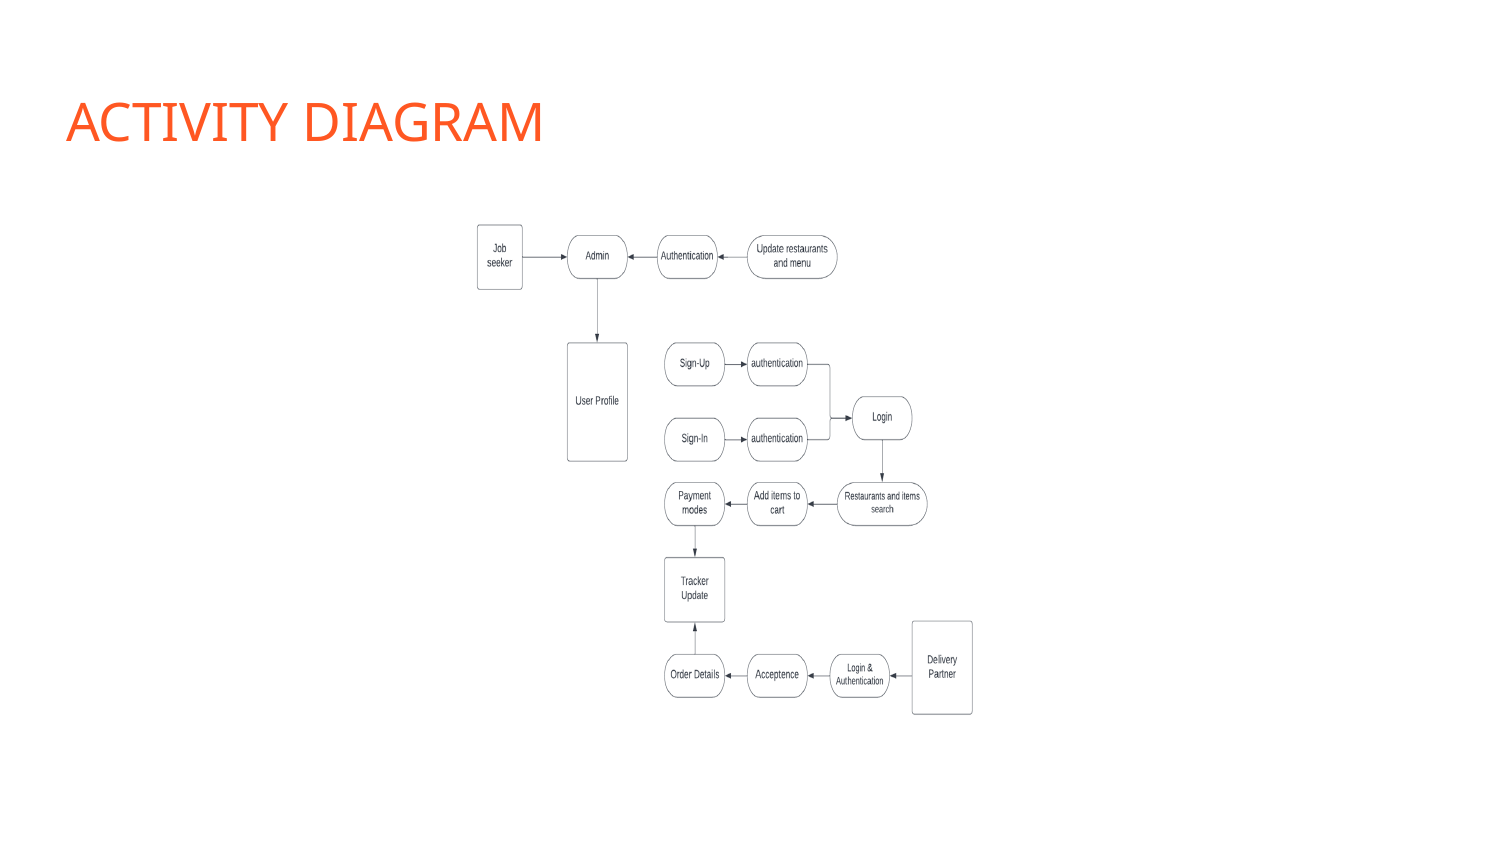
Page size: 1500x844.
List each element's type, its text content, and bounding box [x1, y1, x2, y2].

picture [444, 188, 1005, 750]
title ACTIVITY DIAGRAM [51, 72, 1449, 167]
